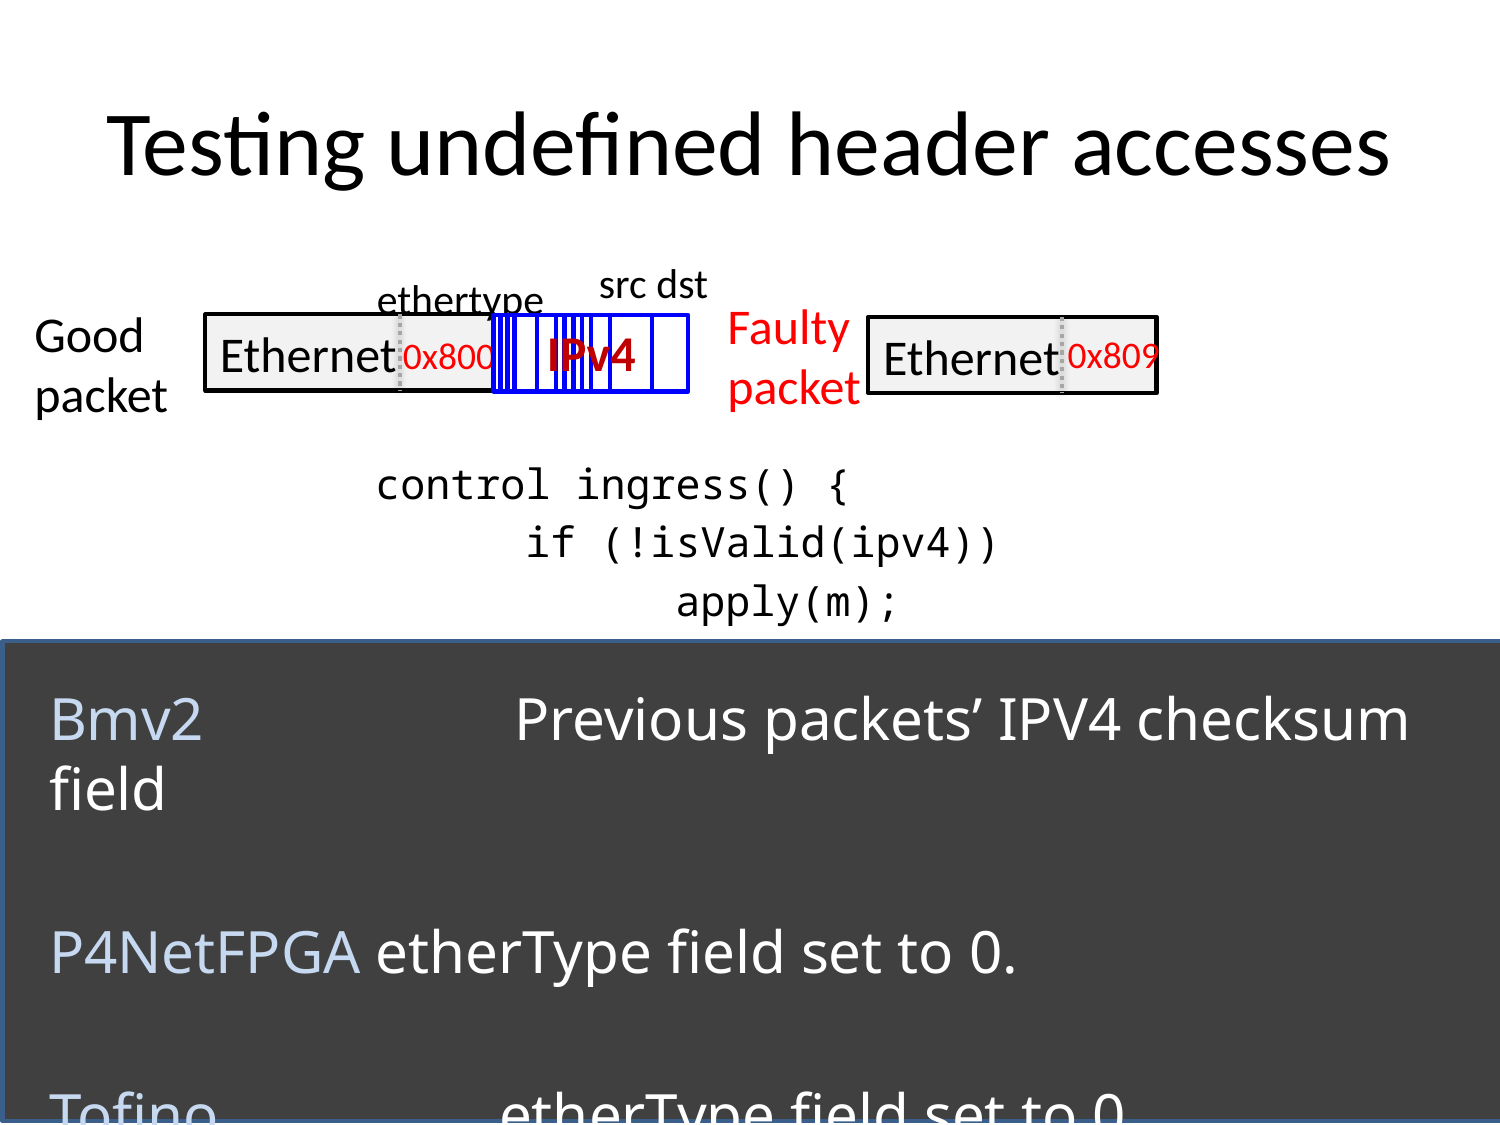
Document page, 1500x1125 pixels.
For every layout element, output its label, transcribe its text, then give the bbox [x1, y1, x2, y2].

text_box Ethernet [405, 385, 489, 393]
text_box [493, 313, 689, 392]
title Testing undefined header accesses [75, 45, 1425, 233]
text_box 0x800 [388, 330, 395, 385]
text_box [2, 641, 1500, 1125]
text_box src dst [584, 249, 724, 315]
list control ingress() { if (!isValid(ipv4)) apply(m); } table m, default action copy copy (){ ether.etherType = ipv4.check; } [360, 450, 1338, 639]
text_box Ethernet [203, 312, 394, 393]
text_box Good packet [19, 295, 184, 430]
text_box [712, 287, 1176, 424]
text_box ethertype [362, 265, 560, 330]
text_box 0x800 [404, 330, 488, 385]
